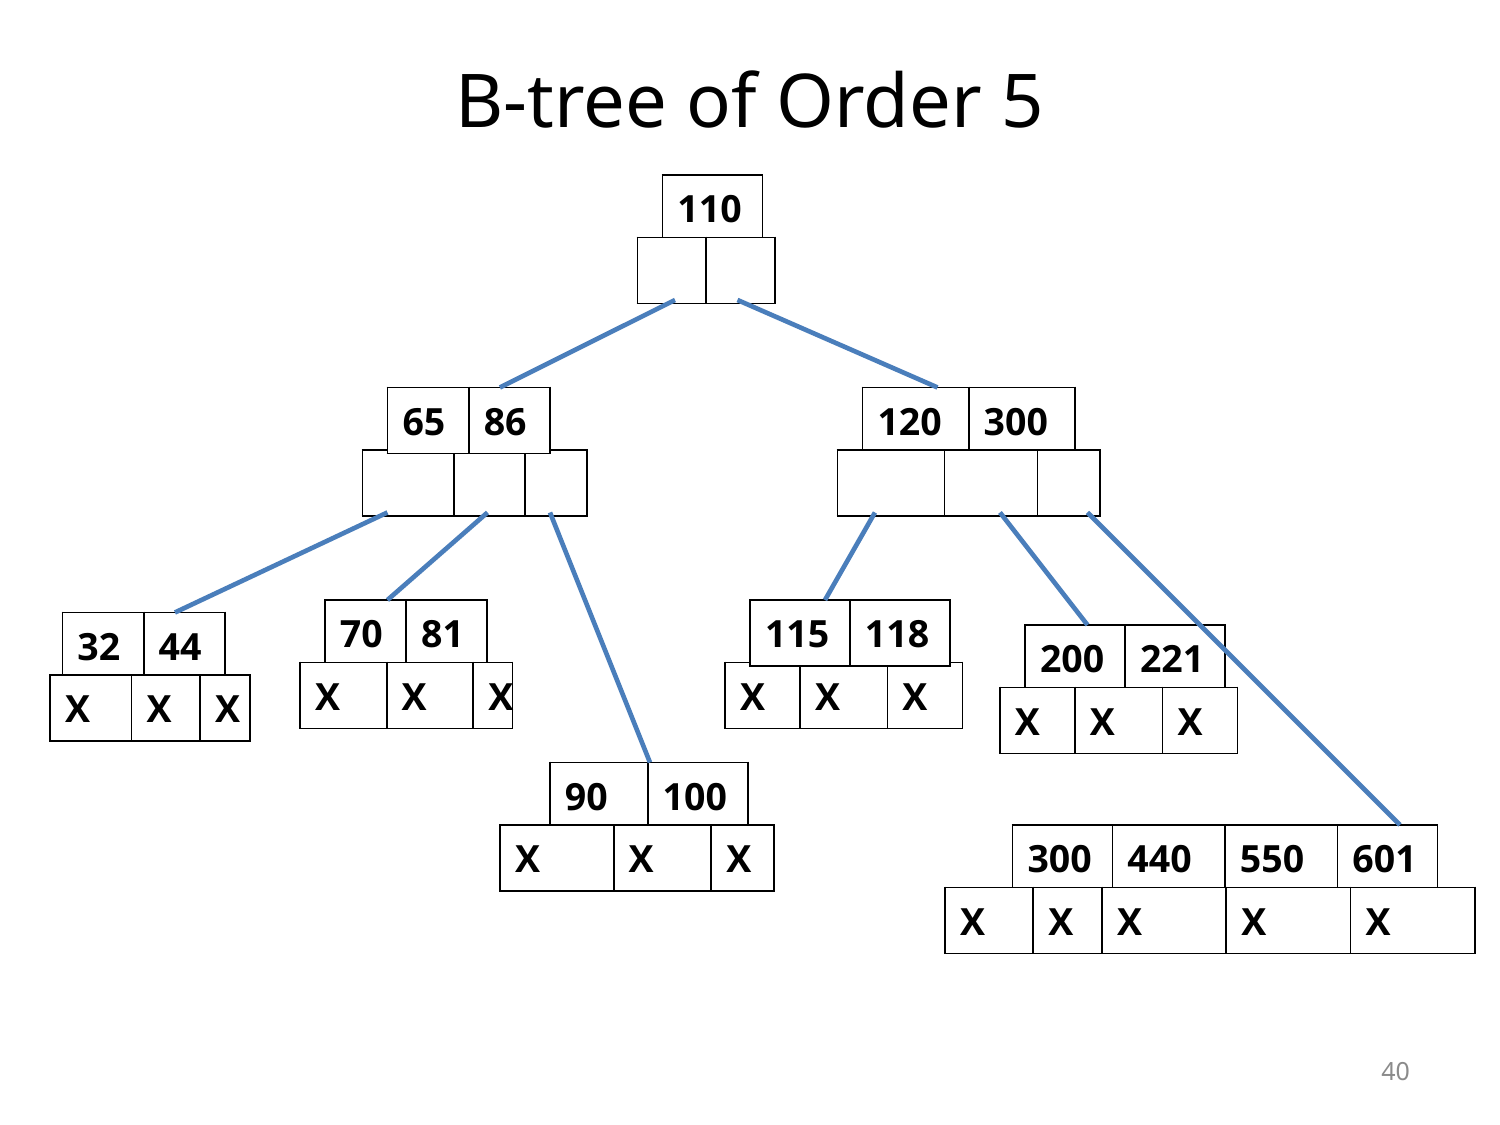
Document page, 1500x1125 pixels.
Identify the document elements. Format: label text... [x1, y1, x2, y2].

table_header 440 [1113, 833, 1224, 887]
table_header 44 [145, 613, 224, 674]
table_header X [615, 826, 710, 890]
table_header 120 [863, 388, 968, 449]
table_header [1038, 451, 1099, 515]
table_header 200 [1026, 626, 1082, 687]
table_header 300 [1013, 826, 1112, 887]
table_header 90 [551, 763, 647, 824]
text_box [174, 512, 388, 613]
table_header X [1227, 888, 1350, 953]
table_header 81 [407, 608, 469, 662]
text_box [805, 530, 894, 582]
table_header X [132, 676, 199, 740]
table_header [838, 451, 944, 515]
table_header X [1103, 888, 1225, 953]
title B-tree of Order 5 [75, 45, 1425, 150]
table_header [526, 451, 586, 515]
table_header X [801, 667, 887, 728]
table_header 115 [751, 601, 849, 665]
table_header 70 [326, 608, 405, 662]
table_header X [301, 663, 386, 728]
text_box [737, 299, 938, 388]
table_header 100 [649, 763, 747, 824]
table_header 118 [851, 601, 949, 665]
table_header X [51, 676, 131, 740]
table_header X [726, 663, 799, 728]
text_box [987, 524, 1082, 613]
table_header X [201, 676, 249, 740]
table_header [363, 451, 453, 510]
table_header X [946, 888, 1032, 953]
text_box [387, 512, 488, 601]
slide_number 40 [1074, 1042, 1425, 1103]
table_header 86 [470, 388, 549, 453]
table_header X [712, 826, 773, 890]
table_header 65 [388, 388, 468, 453]
table_header 110 [663, 176, 762, 237]
table_header X [501, 826, 613, 890]
table_header 550 [1226, 833, 1337, 887]
table_header [455, 454, 524, 515]
table_header [638, 238, 705, 303]
table_header X [1351, 888, 1474, 953]
table_header [707, 238, 774, 303]
table_header X [1001, 688, 1074, 753]
table_header 300 [970, 388, 1074, 449]
table_header X [888, 663, 962, 728]
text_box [474, 587, 726, 688]
table_header X [474, 695, 512, 728]
table_header [945, 451, 1037, 515]
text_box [499, 299, 676, 388]
table_header 601 [1338, 826, 1437, 887]
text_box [1087, 512, 1401, 826]
table_header X [1034, 888, 1101, 953]
table_header X [1076, 688, 1082, 753]
table_header X [388, 663, 472, 728]
table_header 32 [63, 613, 143, 674]
